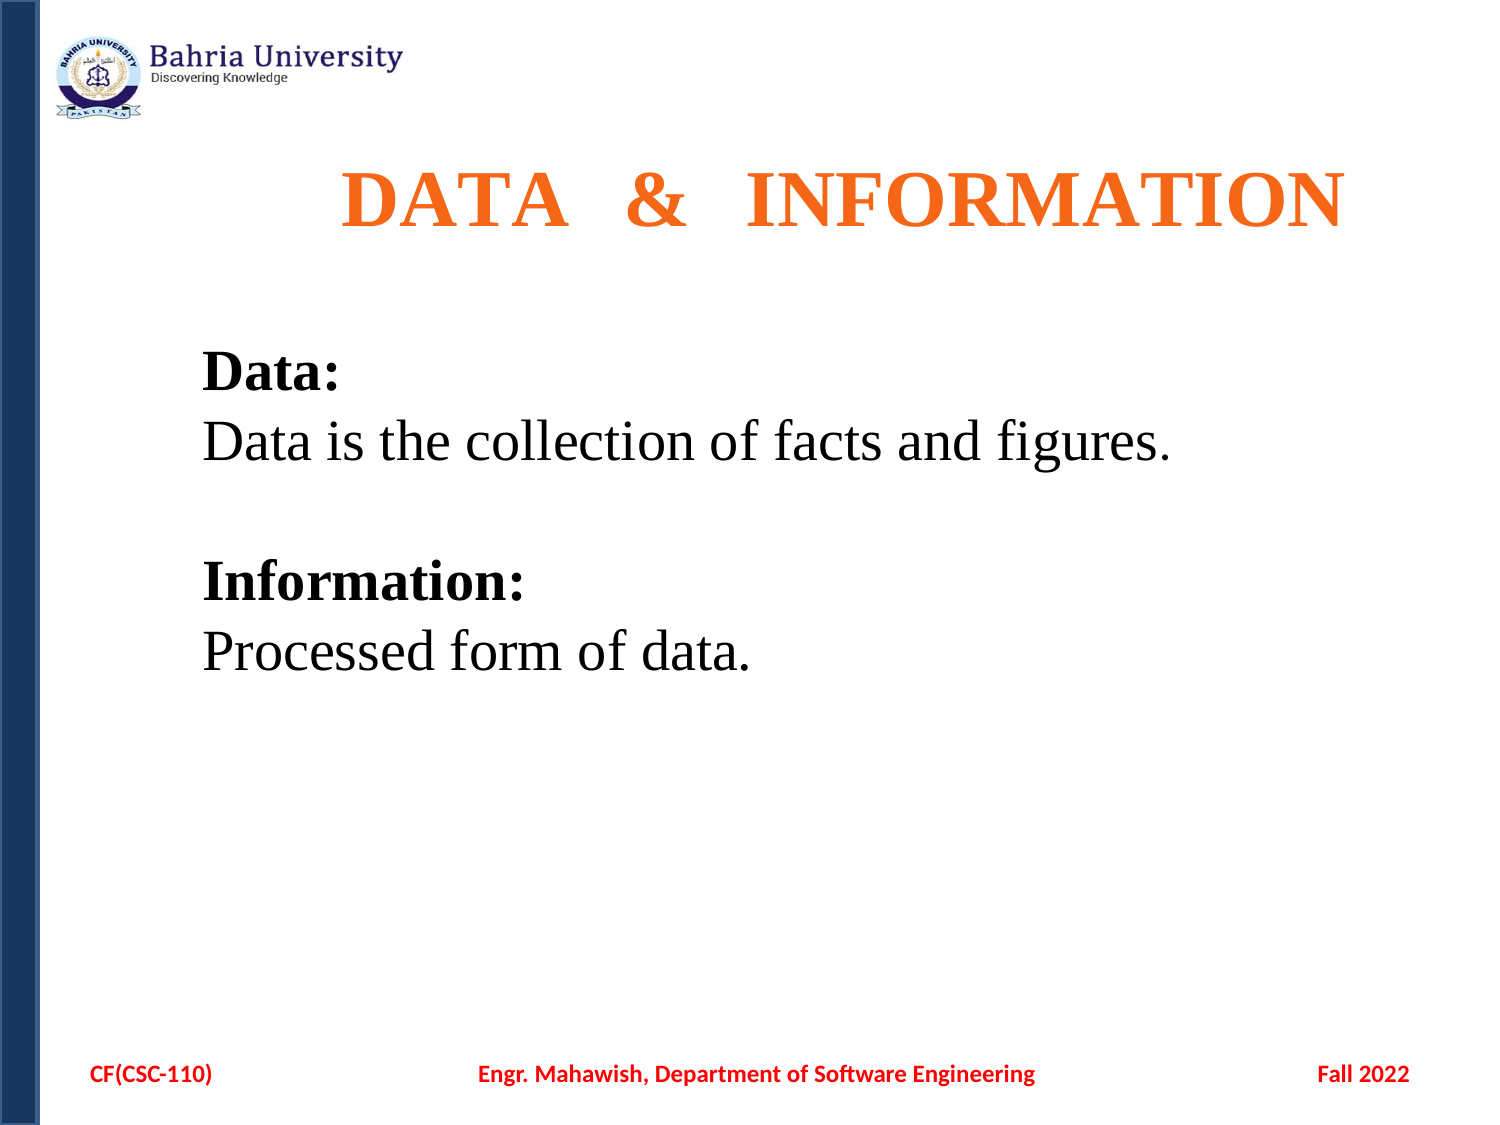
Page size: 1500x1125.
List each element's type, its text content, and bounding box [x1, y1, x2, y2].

footer Engr. Mahawish, Department of Software Engineering [450, 1042, 1074, 1103]
text_box Data: Data is the collection of facts and figures. Information: Processed form of data. [187, 324, 1275, 690]
slide_number CF(CSC-110) [75, 1042, 425, 1103]
title DATA & INFORMATION [312, 99, 1375, 288]
slide_number Fall 2022 [1074, 1042, 1425, 1103]
picture [50, 0, 413, 147]
